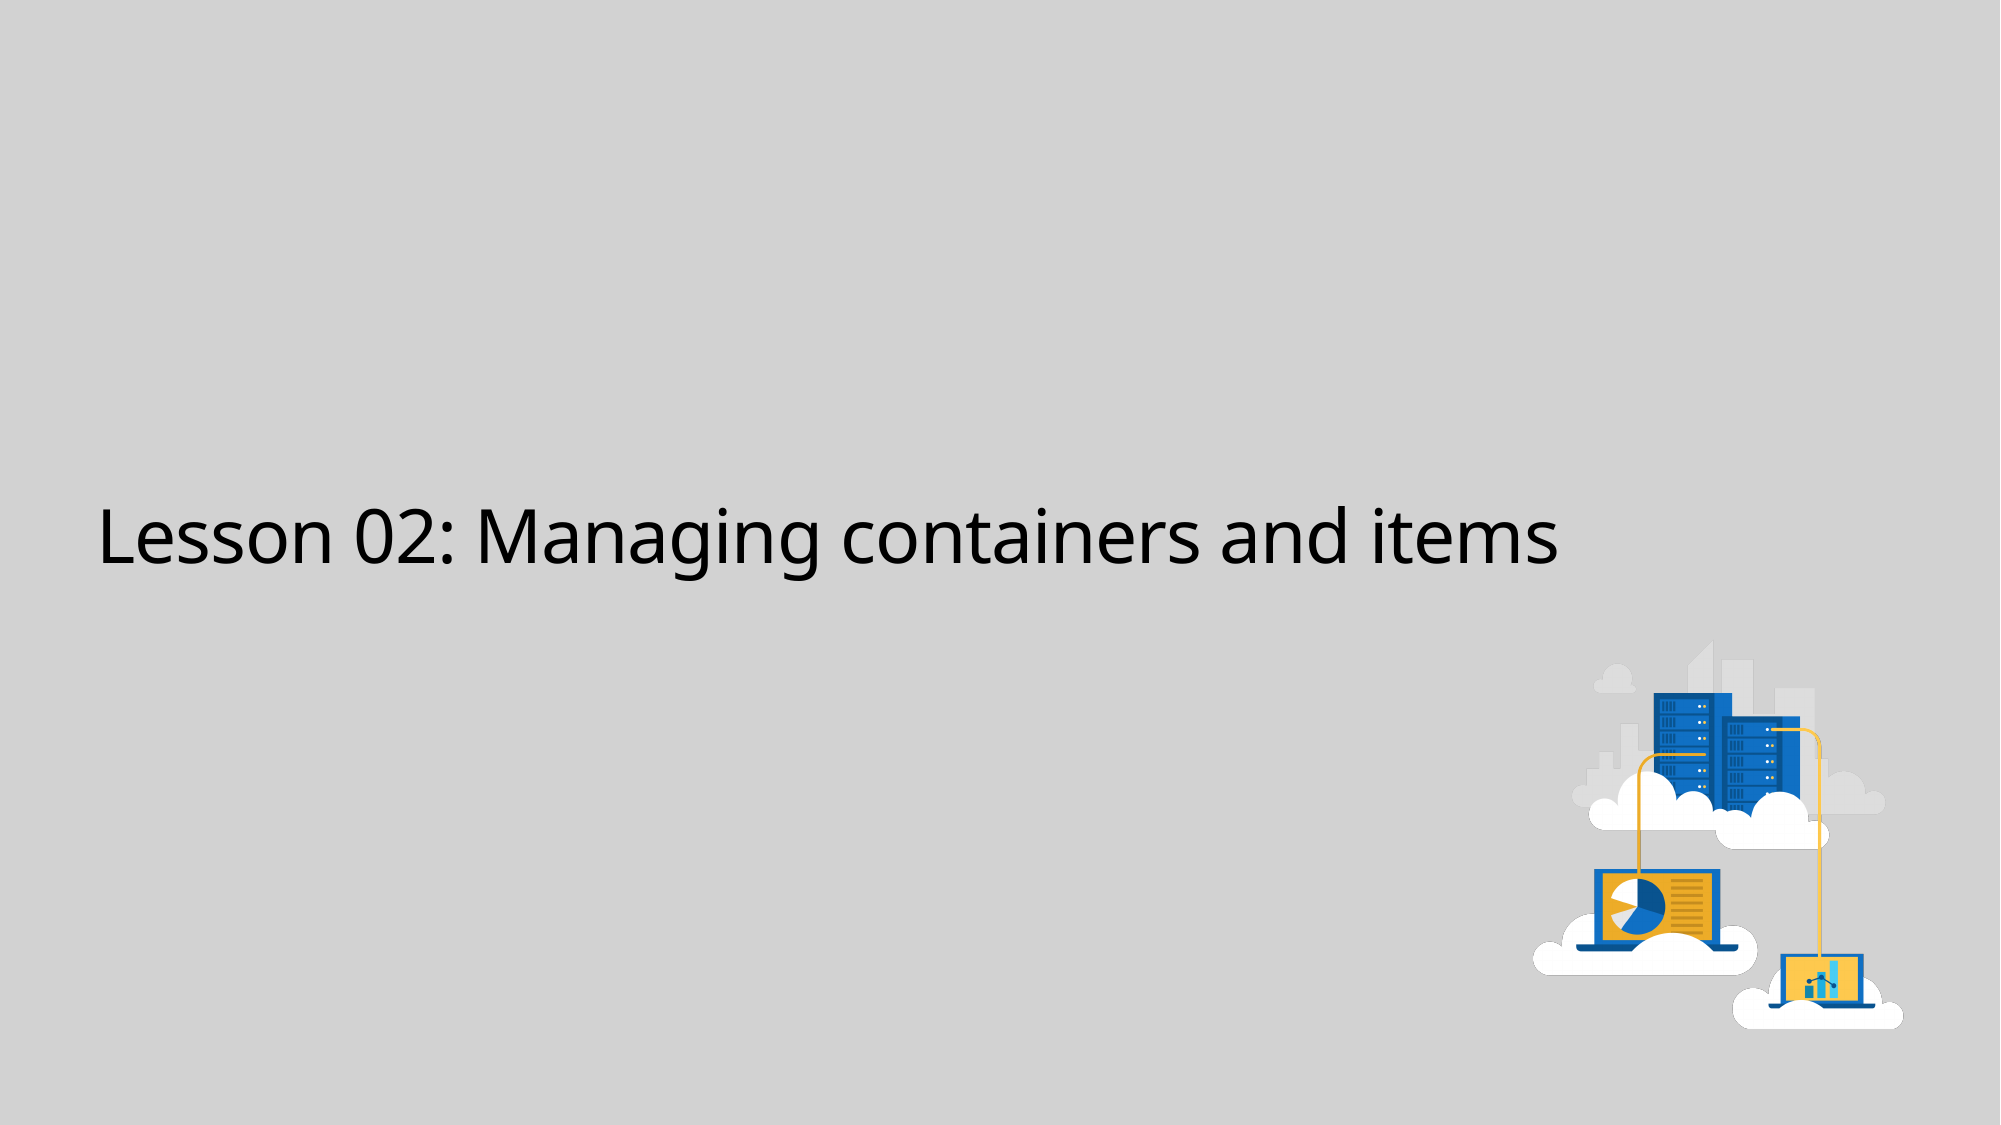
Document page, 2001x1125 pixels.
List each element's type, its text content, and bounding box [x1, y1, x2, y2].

picture [1532, 639, 1905, 1029]
title Lesson 02: Managing containers and items [96, 391, 1596, 580]
